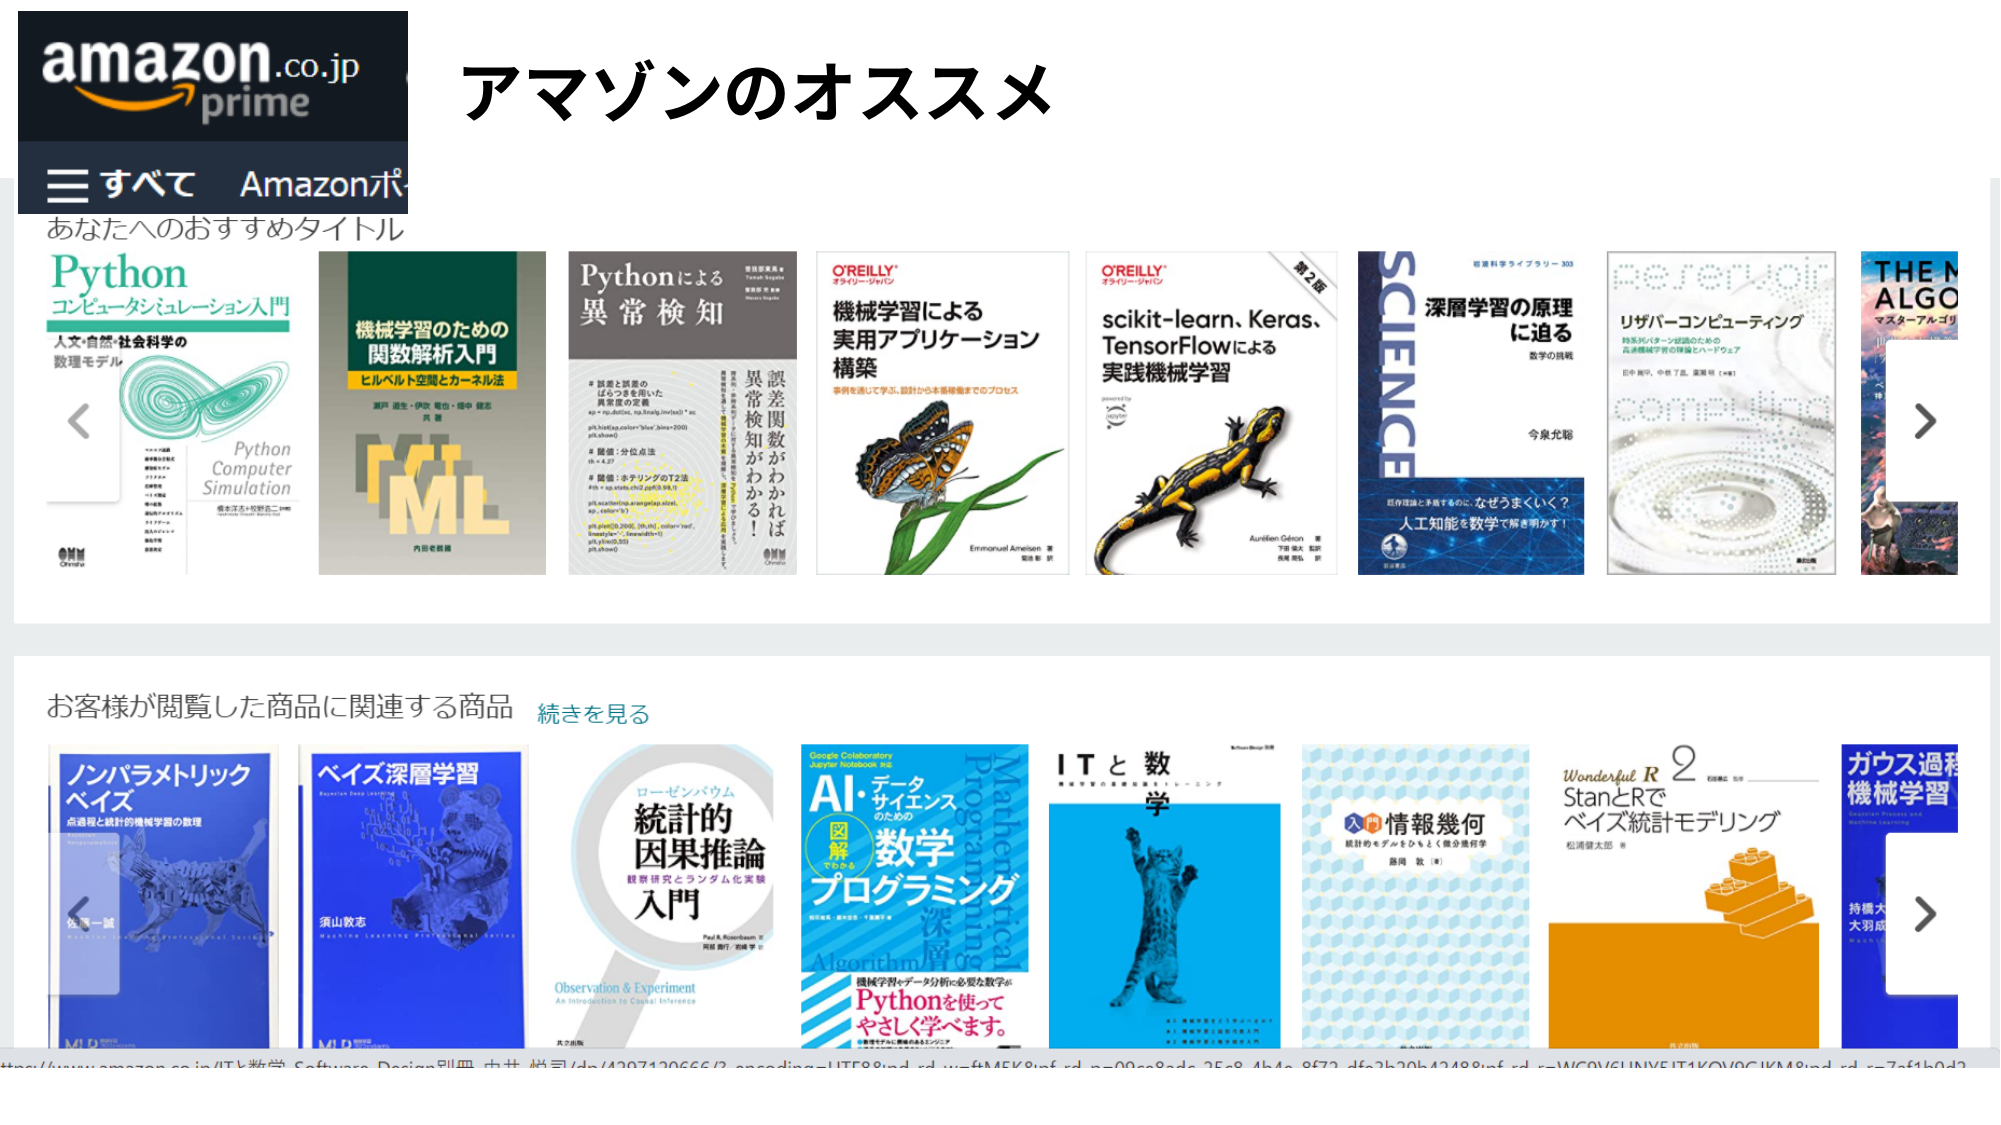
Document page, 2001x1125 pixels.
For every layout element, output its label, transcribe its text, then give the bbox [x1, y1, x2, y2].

text_box アマゾンのオススメ [442, 43, 1908, 139]
picture [0, 11, 2000, 1068]
